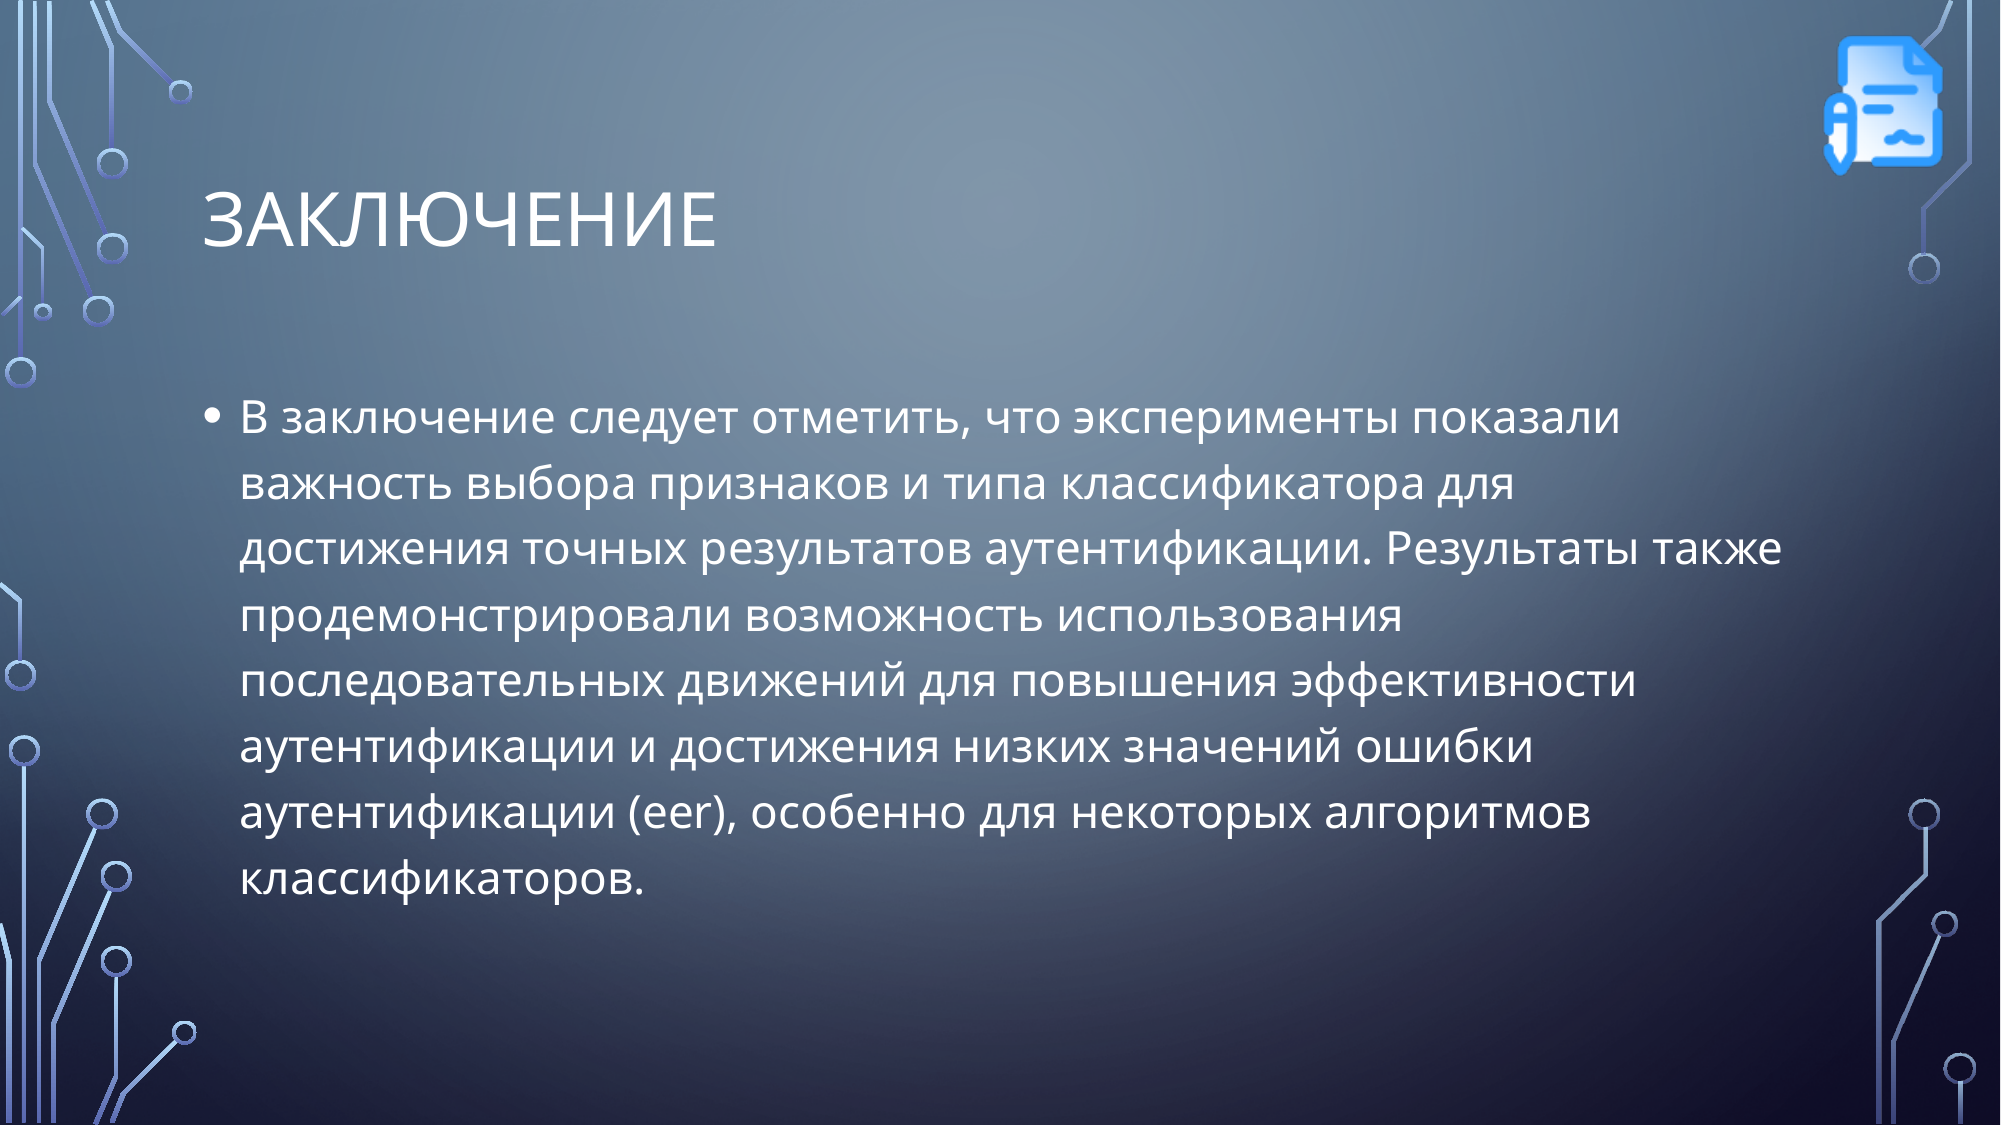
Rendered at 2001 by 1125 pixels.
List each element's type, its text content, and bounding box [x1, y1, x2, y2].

list В заключение следует отметить, что эксперименты показали важность выбора признаков и типа классификатора для достижения точных результатов аутентификации. Результаты также продемонстрировали возможность использования последовательных движений для повышения эффективности аутентификации и достижения низких значений ошибки аутентификации (eer), особенно для некоторых алгоритмов классификаторов. [187, 369, 1813, 950]
picture [1811, 22, 1969, 181]
title Заключение [187, 101, 1813, 344]
